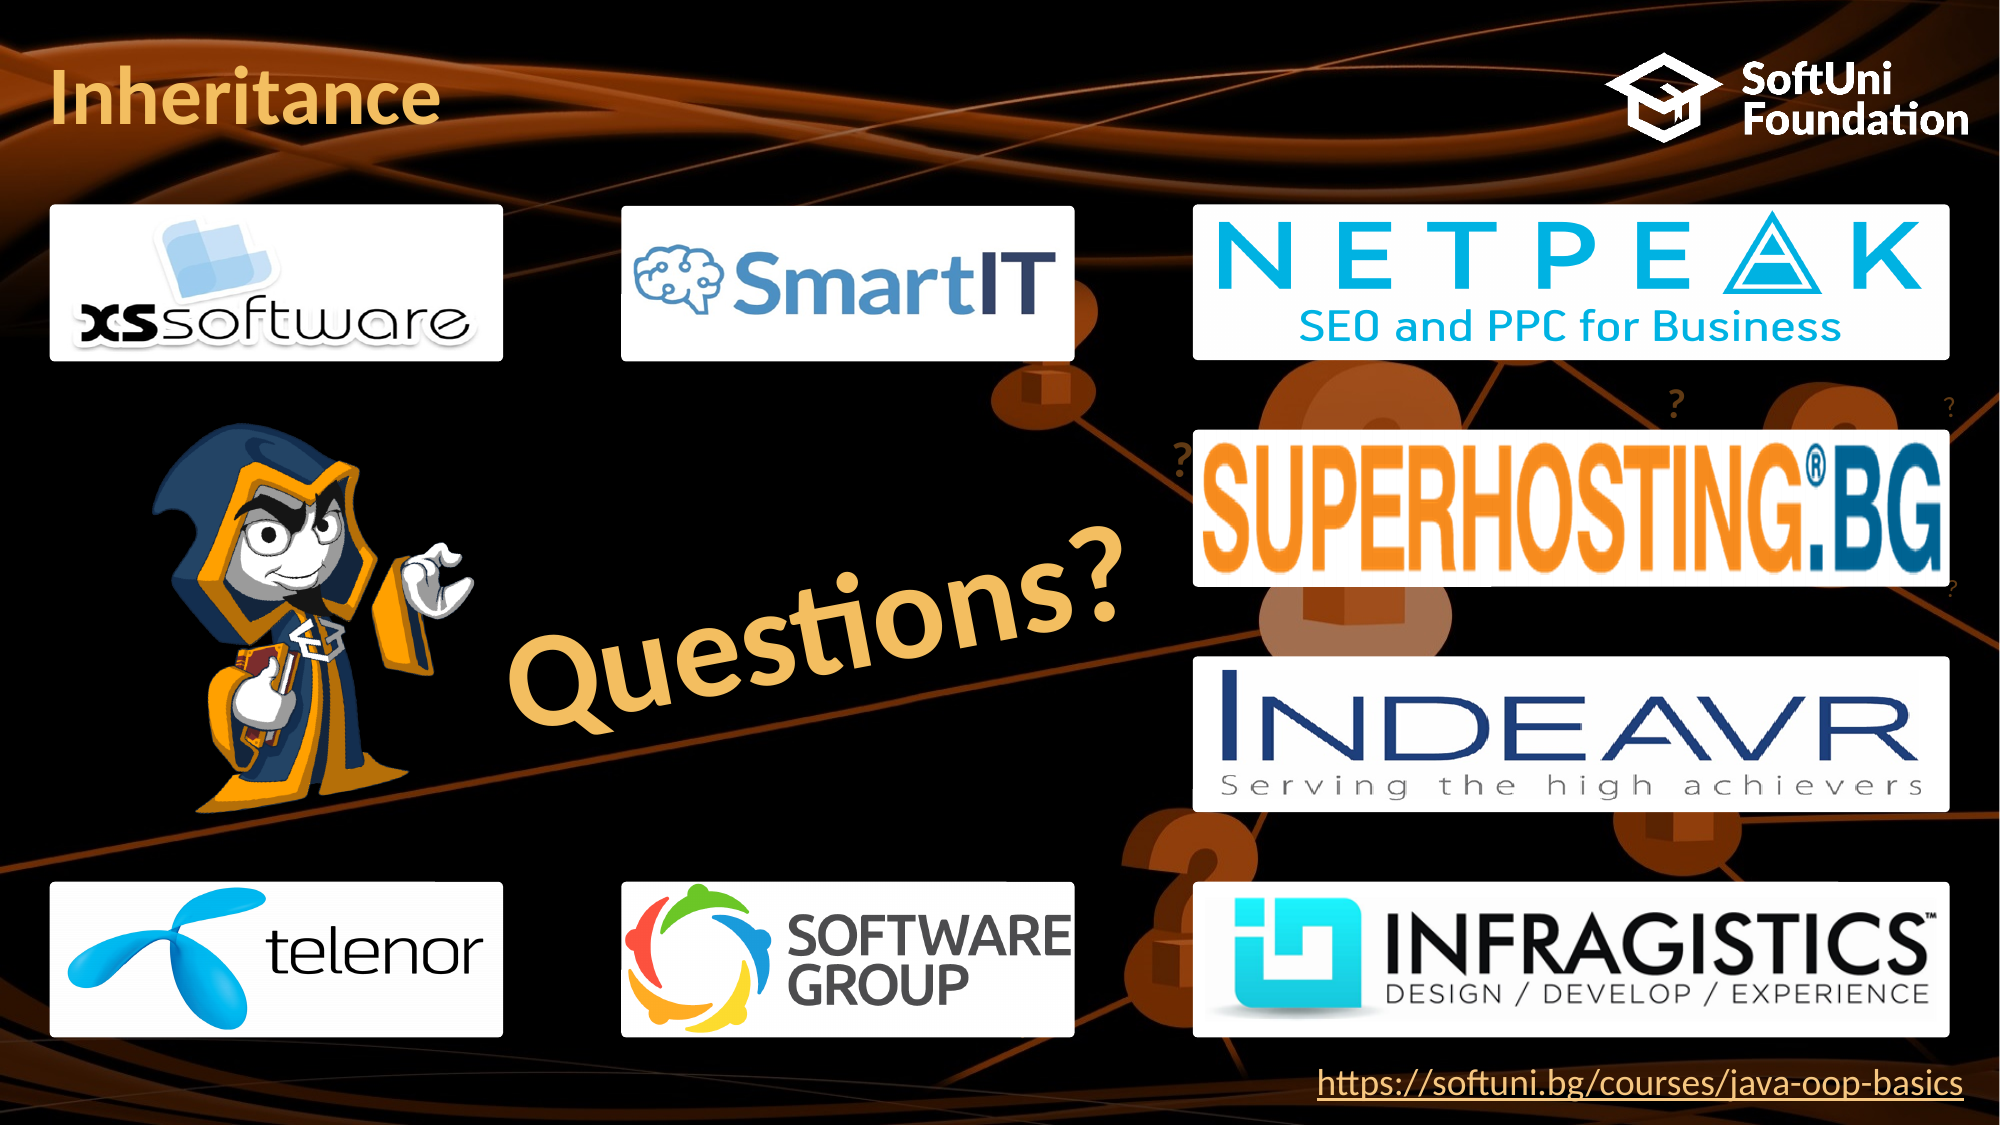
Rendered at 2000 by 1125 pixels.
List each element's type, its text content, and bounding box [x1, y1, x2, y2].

list https://softuni.bg/courses/java-oop-basics [250, 1050, 1971, 1108]
title Inheritance [30, 6, 1602, 189]
picture [0, 0, 2000, 1125]
